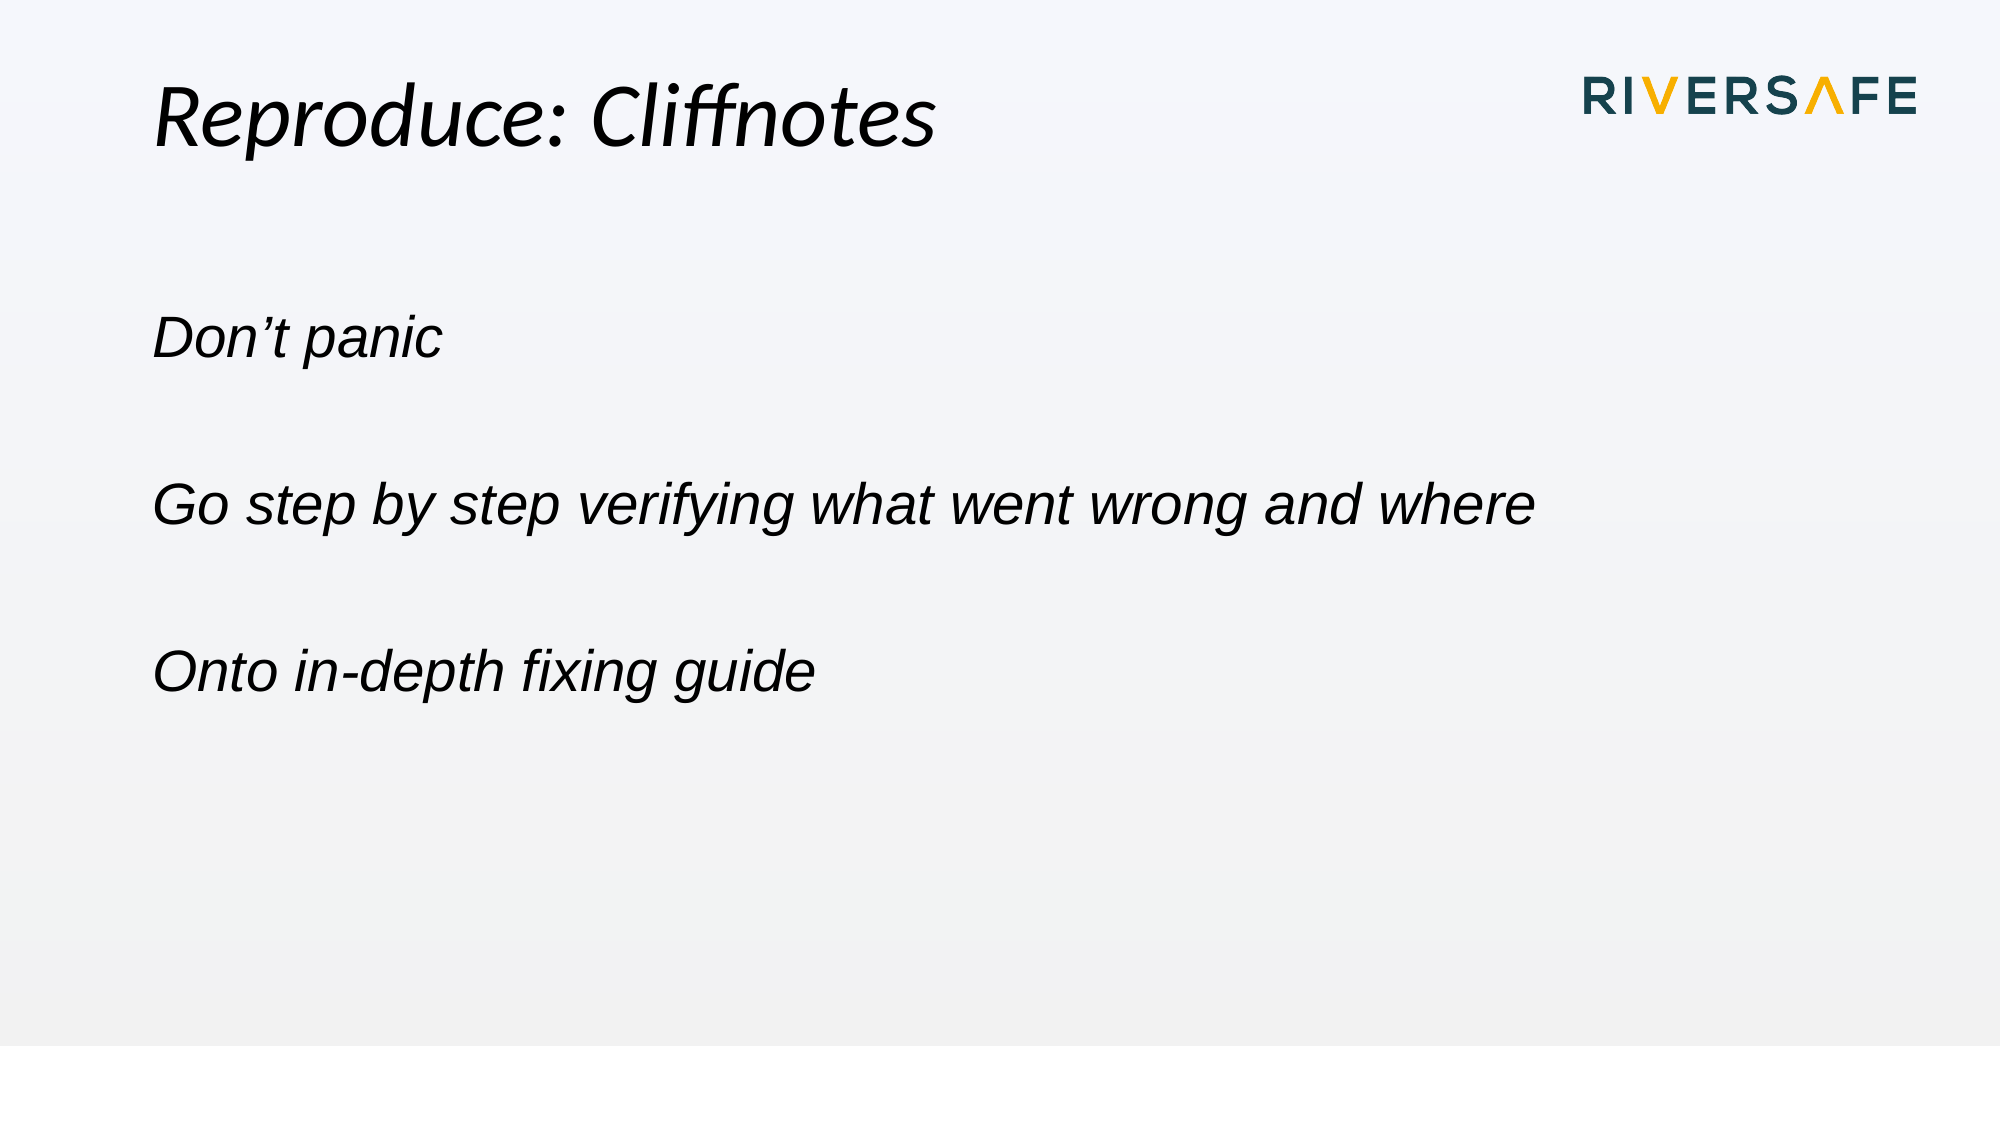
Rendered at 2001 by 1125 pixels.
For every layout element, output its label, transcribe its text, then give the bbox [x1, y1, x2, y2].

title Reproduce: Cliffnotes [137, 59, 1863, 278]
text_box Don’t panic Go step by step verifying what went wrong and where Onto in-depth fixing guide [137, 299, 1664, 1014]
picture [1863, 75, 1916, 115]
